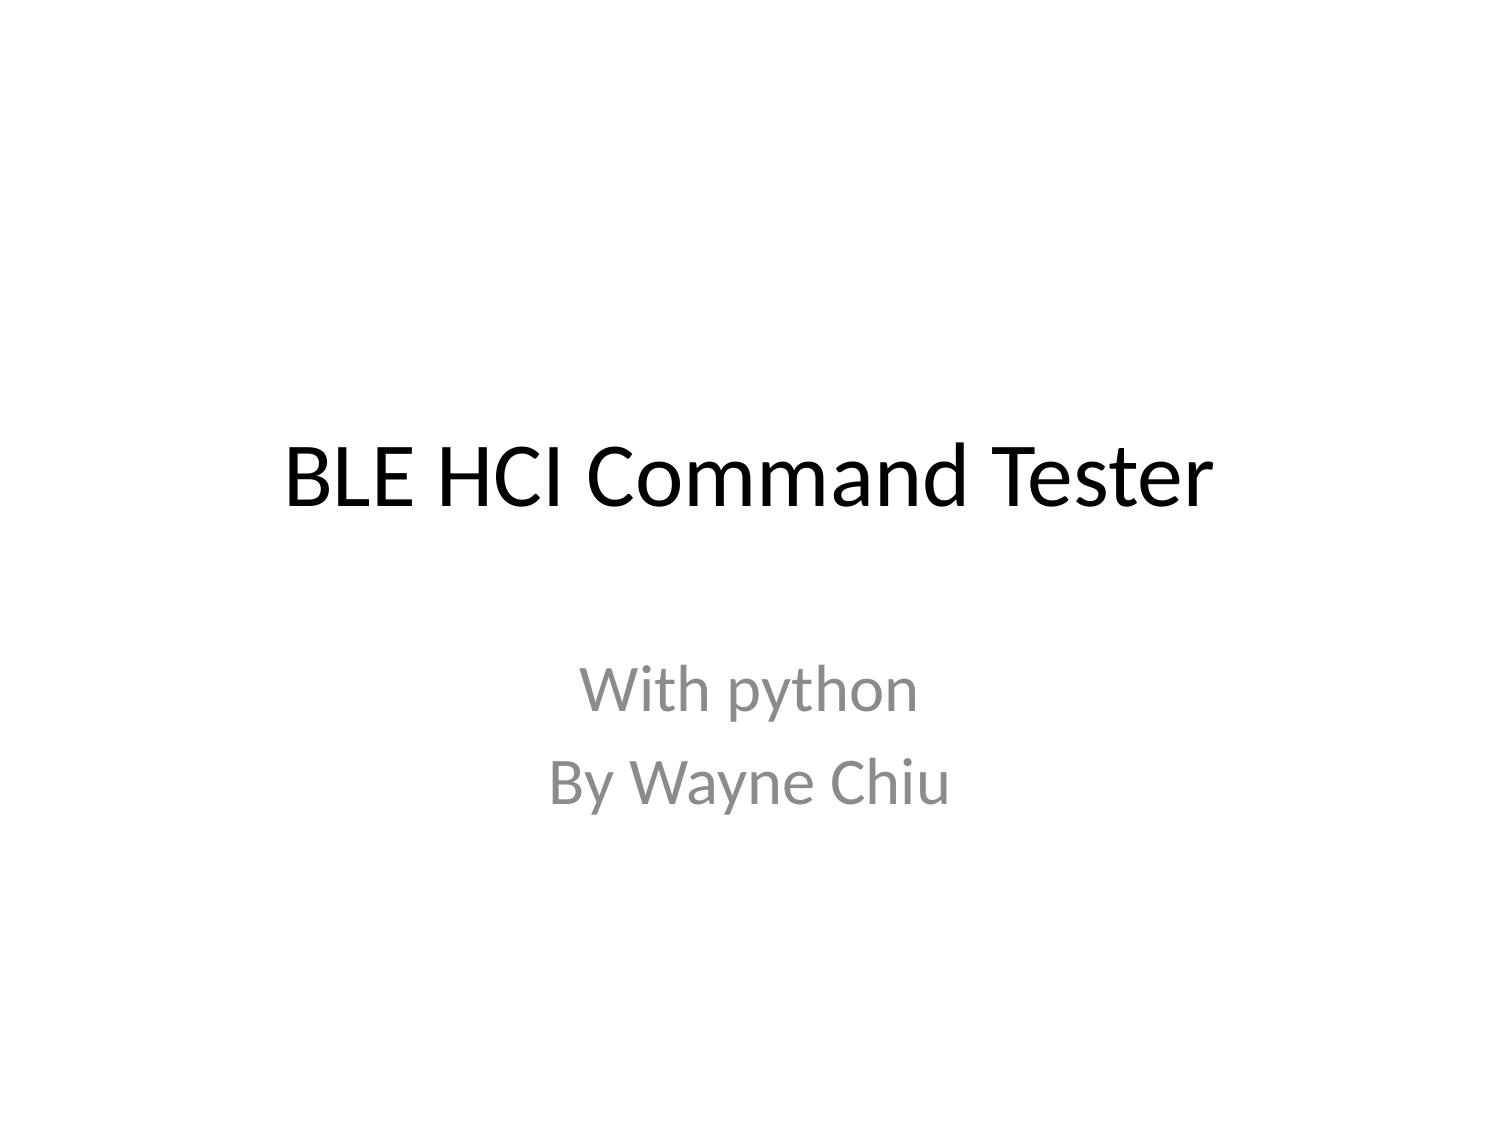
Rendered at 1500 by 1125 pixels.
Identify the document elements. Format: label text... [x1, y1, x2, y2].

subtitle With python By Wayne Chiu [225, 637, 1275, 925]
title BLE HCI Command Tester [112, 349, 1388, 591]
